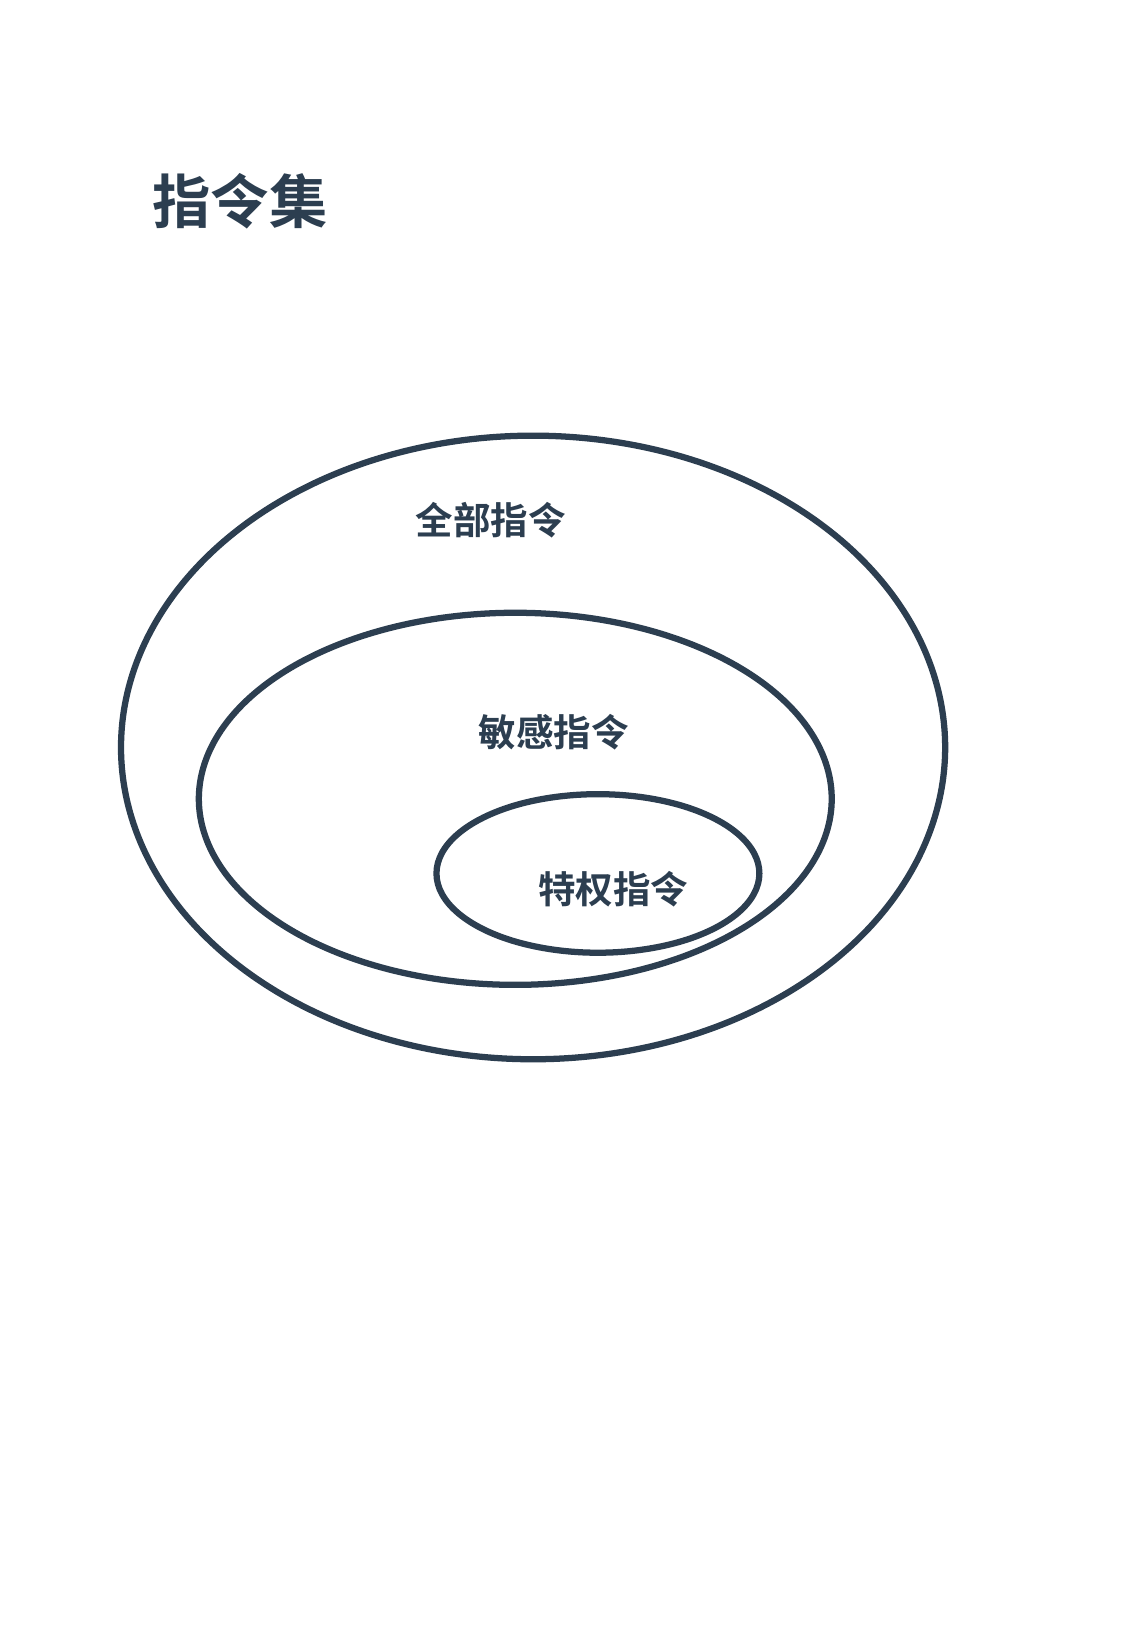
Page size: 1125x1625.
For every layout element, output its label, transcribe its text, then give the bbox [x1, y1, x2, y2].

text_box 敏感指令 [463, 701, 644, 762]
text_box [435, 793, 761, 954]
text_box 特权指令 [523, 858, 704, 919]
text_box 全部指令 [401, 489, 581, 550]
text_box [119, 434, 947, 1061]
text_box [197, 611, 833, 986]
text_box 指令集 [137, 158, 343, 243]
